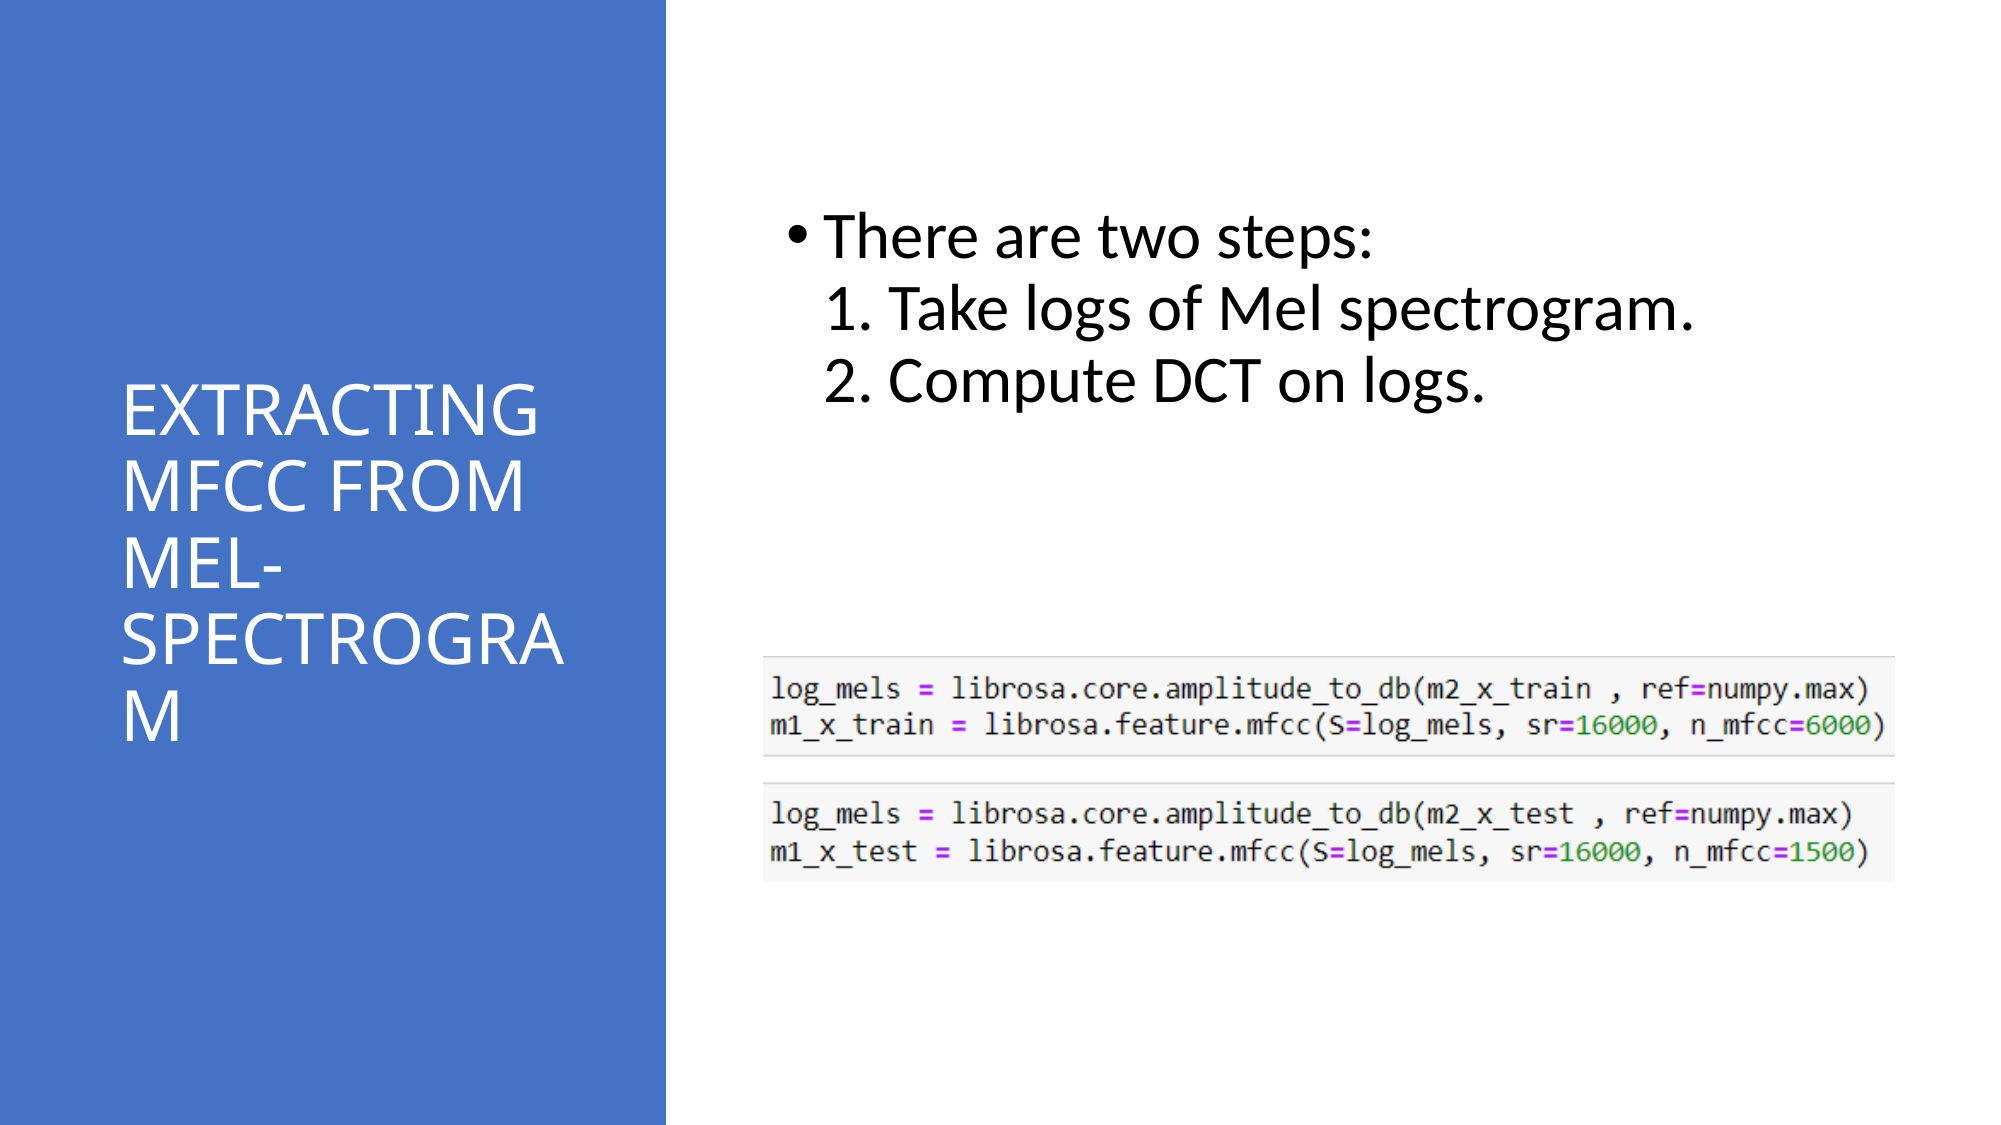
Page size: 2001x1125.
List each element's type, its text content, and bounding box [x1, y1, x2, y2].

title EXTRACTING MFCC FROM MEL-SPECTROGRAM [105, 104, 614, 1026]
picture [763, 656, 1895, 883]
list There are two steps: 1. Take logs of Mel spectrogram. 2. Compute DCT on logs. [770, 104, 1895, 513]
text_box [0, 0, 667, 1125]
